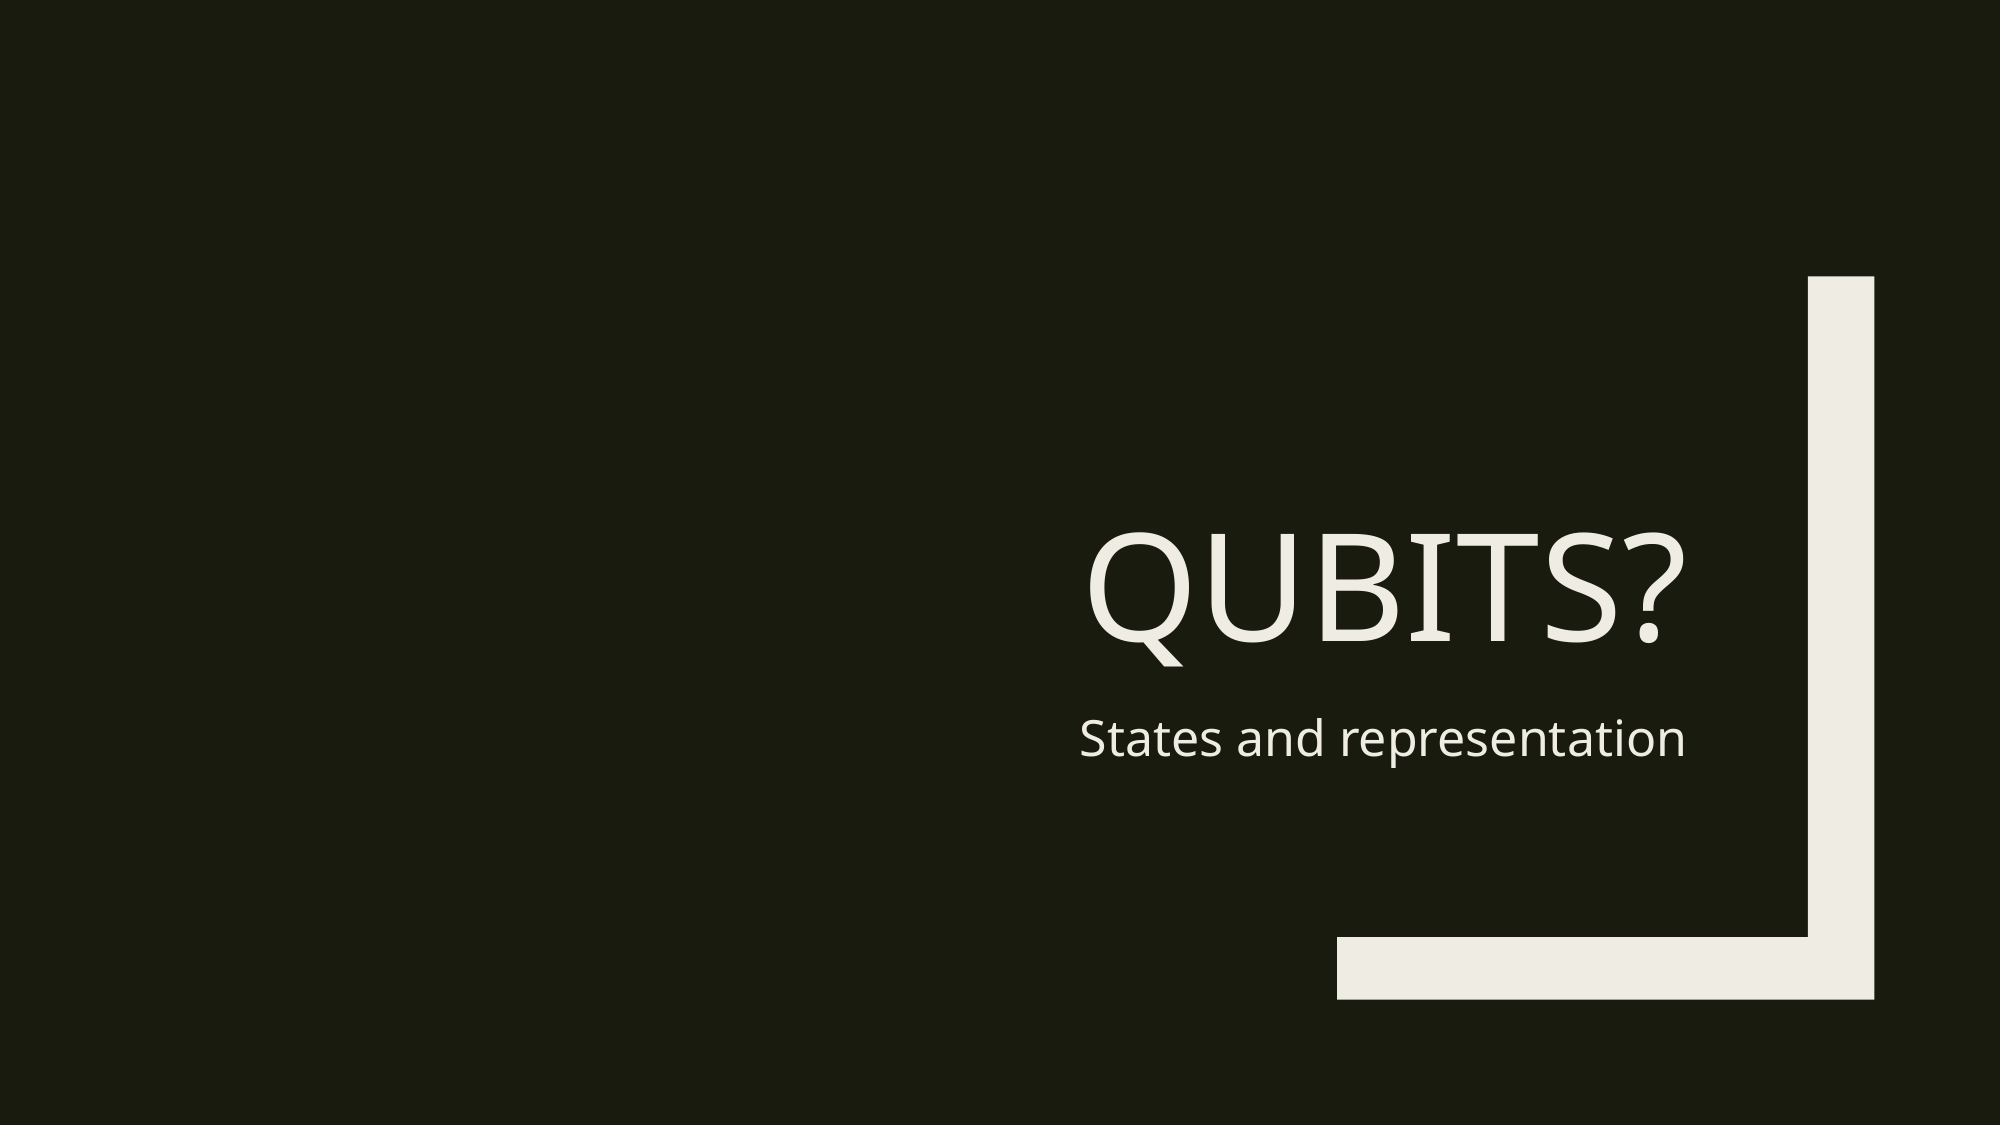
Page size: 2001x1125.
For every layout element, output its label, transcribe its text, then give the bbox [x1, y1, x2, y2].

list States and representation [125, 691, 1703, 880]
title Qubits? [125, 213, 1703, 682]
